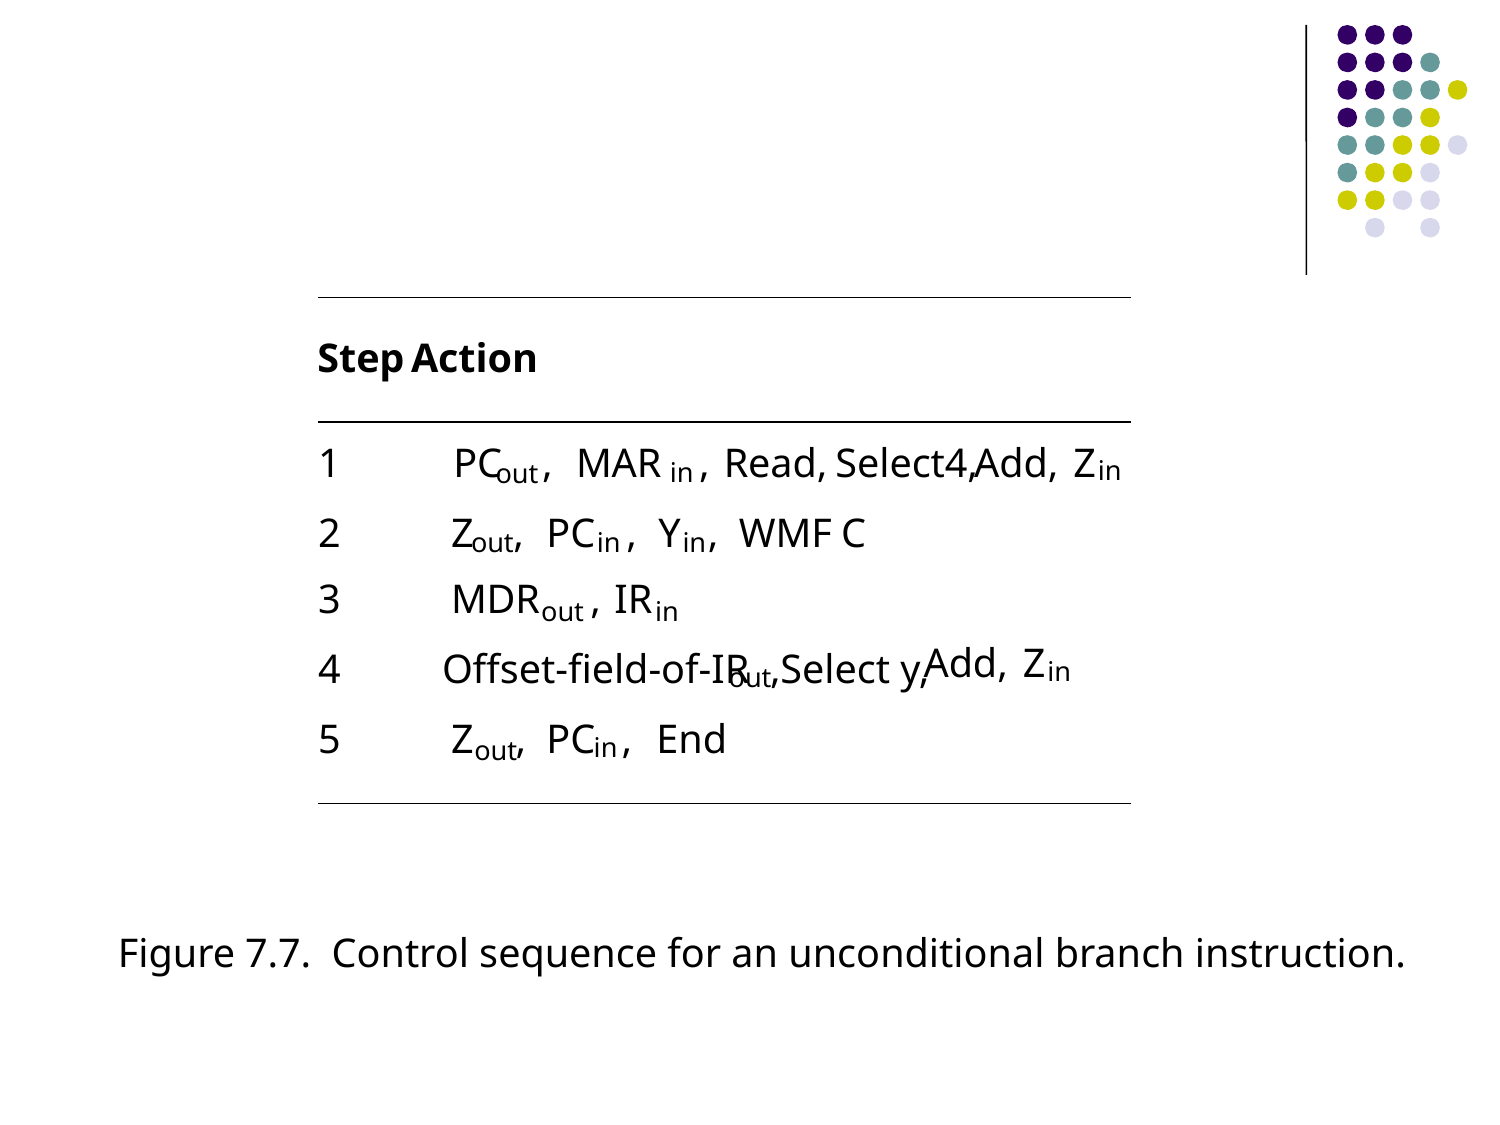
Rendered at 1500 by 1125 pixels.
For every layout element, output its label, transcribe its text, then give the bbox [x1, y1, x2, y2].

text_box Step [317, 332, 405, 380]
text_box , [699, 437, 710, 485]
text_box PC [546, 713, 596, 761]
text_box 1 [318, 437, 341, 485]
text_box WMF [738, 507, 833, 555]
text_box 5 [318, 713, 341, 761]
text_box in [593, 730, 618, 763]
text_box Z [451, 507, 474, 555]
text_box Offset-field-of-IR [442, 643, 750, 692]
text_box Action [411, 332, 539, 380]
text_box out [495, 456, 539, 489]
text_box Select4, [835, 437, 974, 485]
text_box in [1097, 453, 1122, 486]
text_box MDR [451, 573, 541, 622]
text_box in [596, 525, 621, 559]
text_box MAR [576, 437, 662, 485]
text_box in [1047, 654, 1072, 687]
text_box in [682, 525, 707, 559]
text_box , [590, 573, 602, 622]
text_box in [655, 594, 679, 627]
text_box Read, [723, 437, 828, 485]
text_box out [471, 525, 514, 559]
text_box , [513, 507, 524, 555]
text_box IR [614, 573, 653, 622]
text_box , [542, 437, 553, 485]
text_box in [669, 455, 694, 488]
text_box ,Select y, [770, 643, 930, 692]
text_box End [656, 713, 728, 761]
text_box C [841, 507, 867, 555]
text_box PC [453, 437, 503, 485]
text_box , [621, 713, 633, 761]
text_box Z [451, 713, 474, 761]
text_box , [515, 713, 527, 761]
text_box out [474, 733, 517, 767]
text_box Add, [974, 437, 1059, 485]
text_box out [728, 660, 772, 693]
text_box Add, [923, 637, 1008, 685]
text_box Y [658, 507, 681, 555]
text_box , [626, 507, 637, 555]
text_box out [541, 594, 584, 627]
text_box Figure 7.7. Control sequence for an unconditional branch instruction. [117, 927, 1407, 975]
text_box 3 [318, 573, 341, 622]
text_box 2 [318, 507, 341, 555]
text_box , [707, 507, 719, 555]
text_box PC [546, 507, 596, 555]
text_box 4 [318, 643, 341, 692]
text_box Z [1022, 637, 1046, 685]
text_box Z [1073, 437, 1097, 485]
